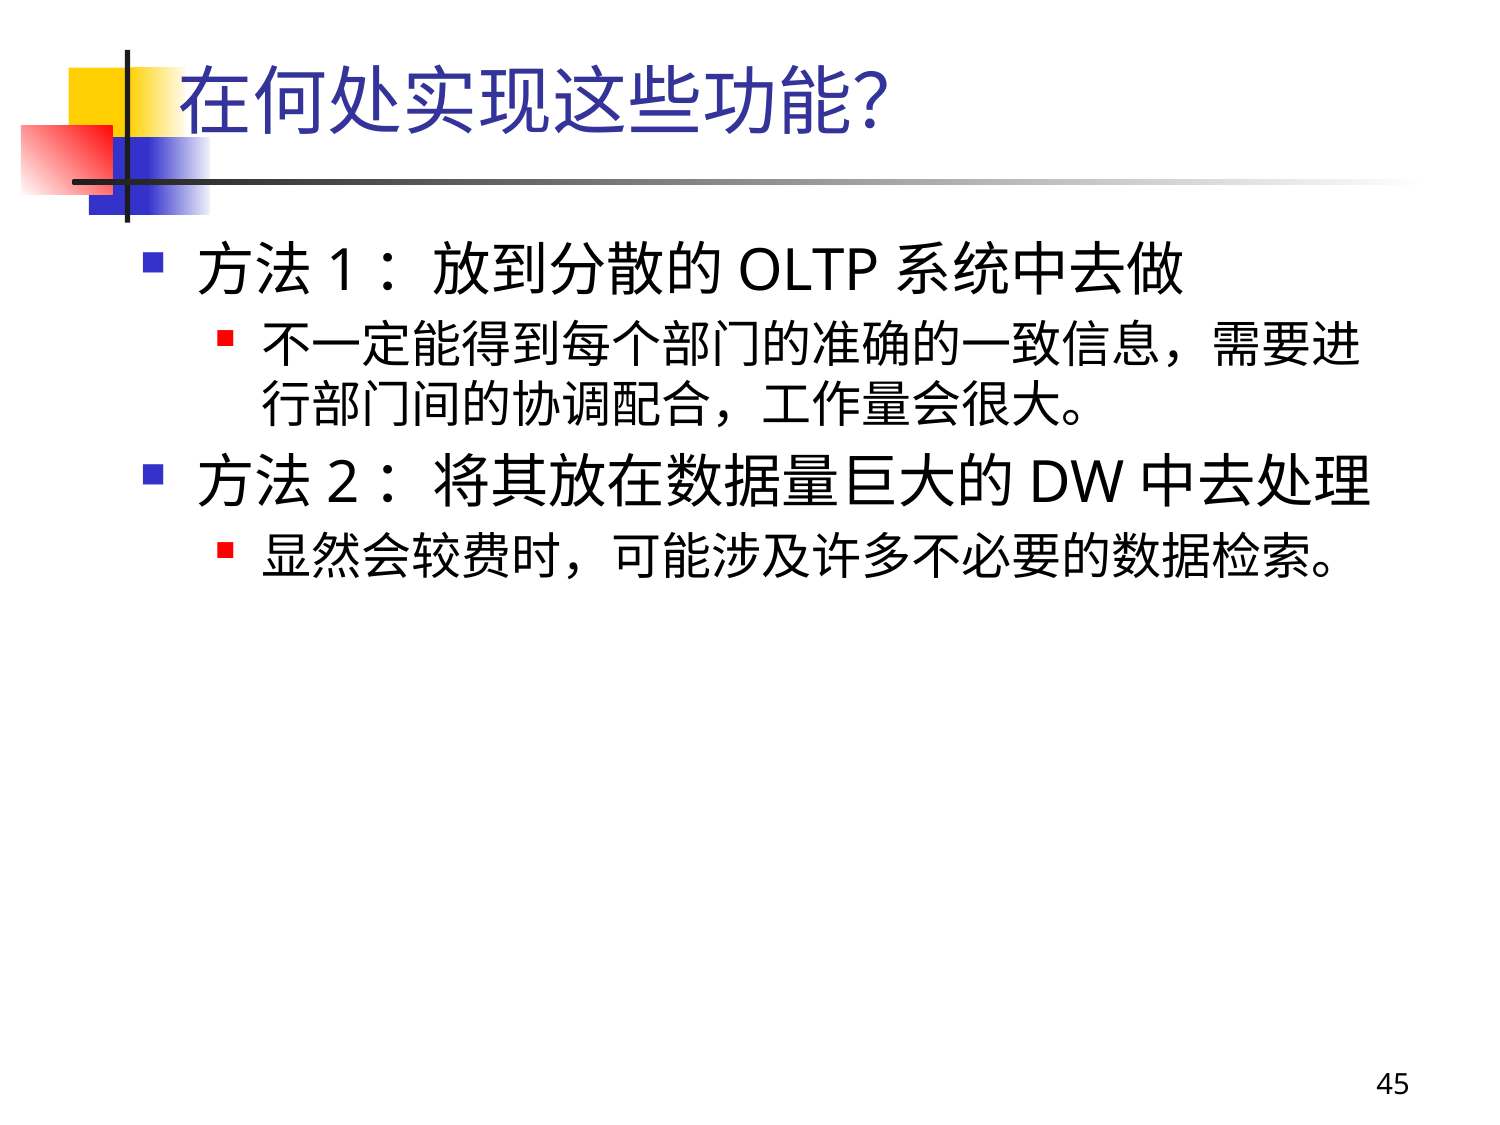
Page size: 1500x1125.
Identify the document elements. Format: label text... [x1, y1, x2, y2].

slide_number 45 [1112, 1037, 1426, 1113]
title 在何处实现这些功能？ [162, 62, 1442, 152]
list 方法1：放到分散的OLTP系统中去做 不一定能得到每个部门的准确的一致信息，需要进行部门间的协调配合，工作量会很大。 方法2：将其放在数据量巨大的DW中去处理 显然会较费时，可能涉及许多不必要的数据检索。 [124, 224, 1413, 1013]
